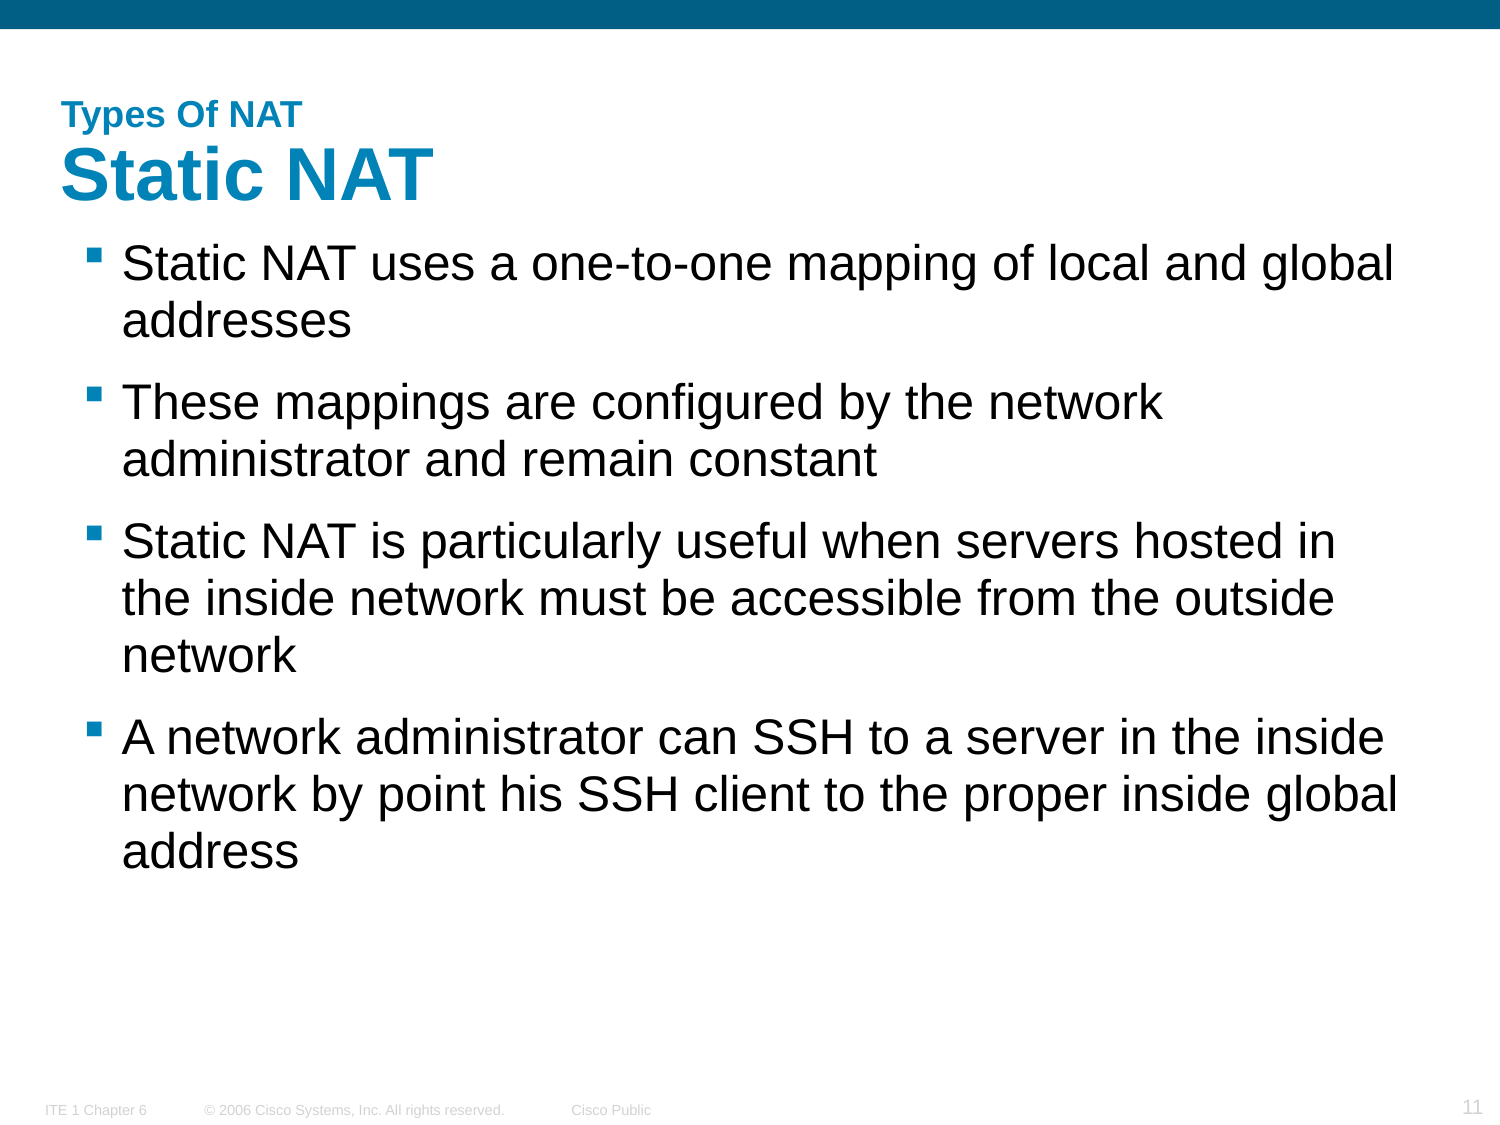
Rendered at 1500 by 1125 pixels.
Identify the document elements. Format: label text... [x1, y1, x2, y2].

title Types Of NAT Static NAT [47, 85, 1384, 224]
list Static NAT uses a one-to-one mapping of local and global addresses These mappings are configured by the network administrator and remain constant Static NAT is particularly useful when servers hosted in the inside network must be accessible from the outside network A network administrator can SSH to a server in the inside network by point his SSH client to the proper inside global address [69, 228, 1419, 965]
